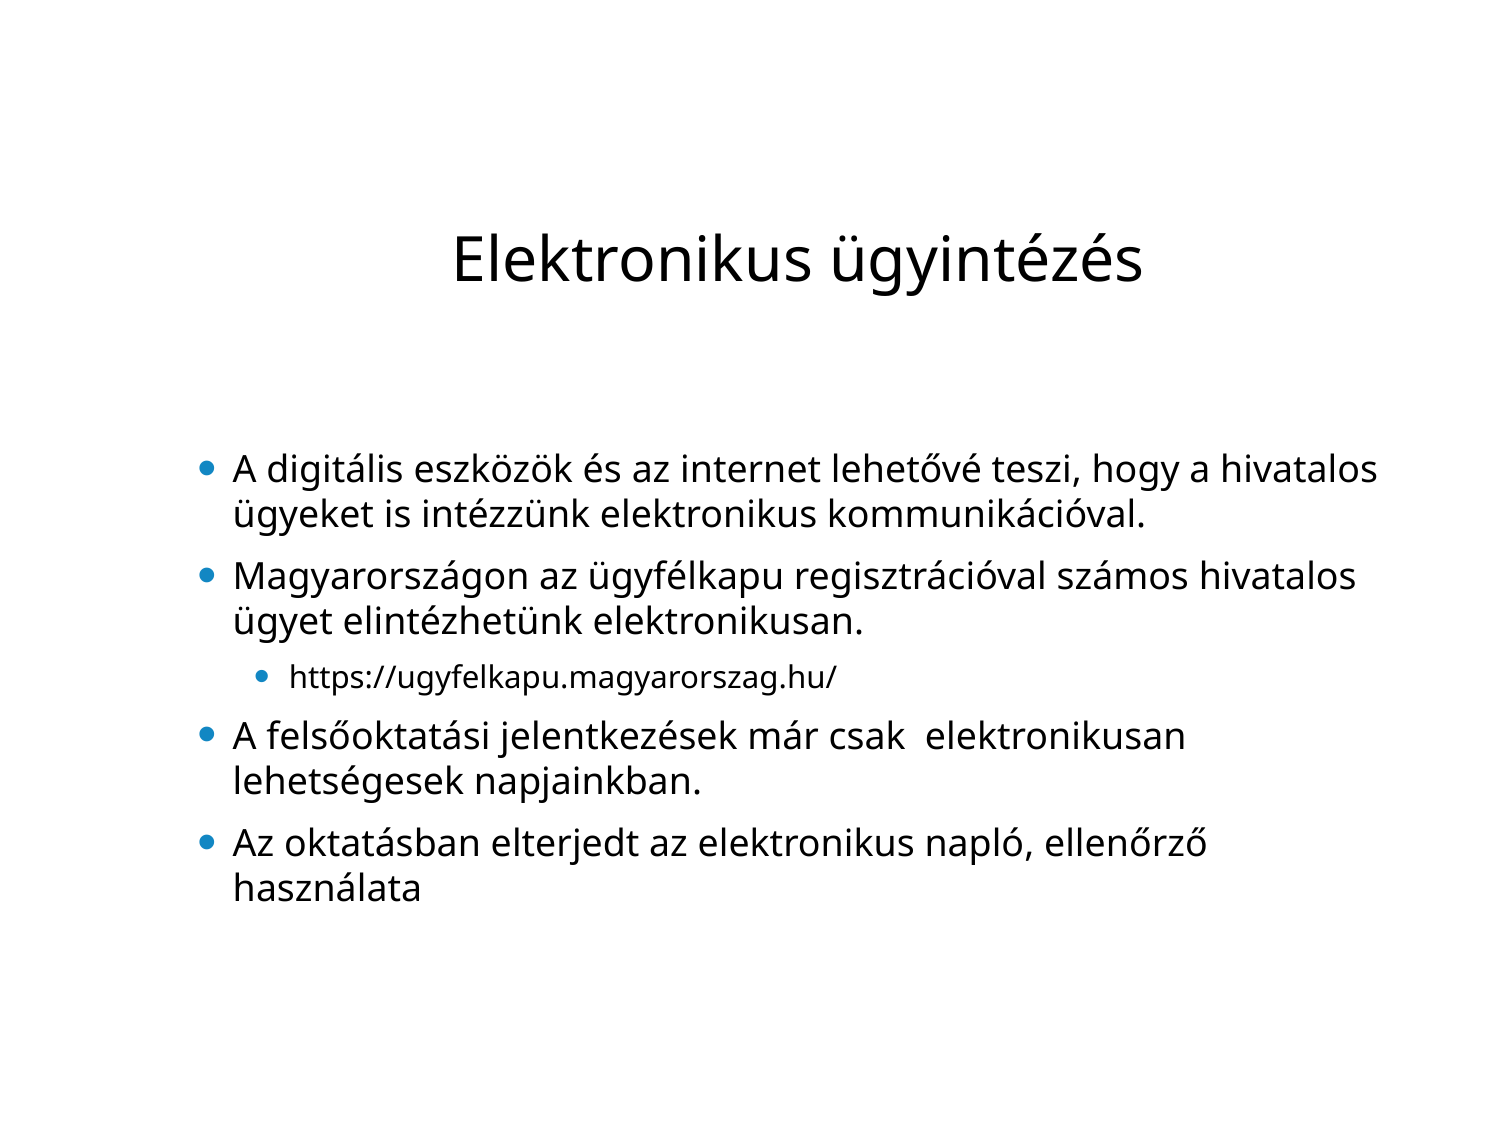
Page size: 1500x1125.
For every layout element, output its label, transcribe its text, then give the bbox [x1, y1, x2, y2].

title Elektronikus ügyintézés [182, 112, 1416, 400]
list A digitális eszközök és az internet lehetővé teszi, hogy a hivatalos ügyeket is intézzünk elektronikus kommunikációval. Magyarországon az ügyfélkapu regisztrációval számos hivatalos ügyet elintézhetünk elektronikusan. https://ugyfelkapu.magyarorszag.hu/ A felsőoktatási jelentkezések már csak elektronikusan lehetségesek napjainkban. Az oktatásban elterjedt az elektronikus napló, ellenőrző használata [182, 437, 1416, 950]
